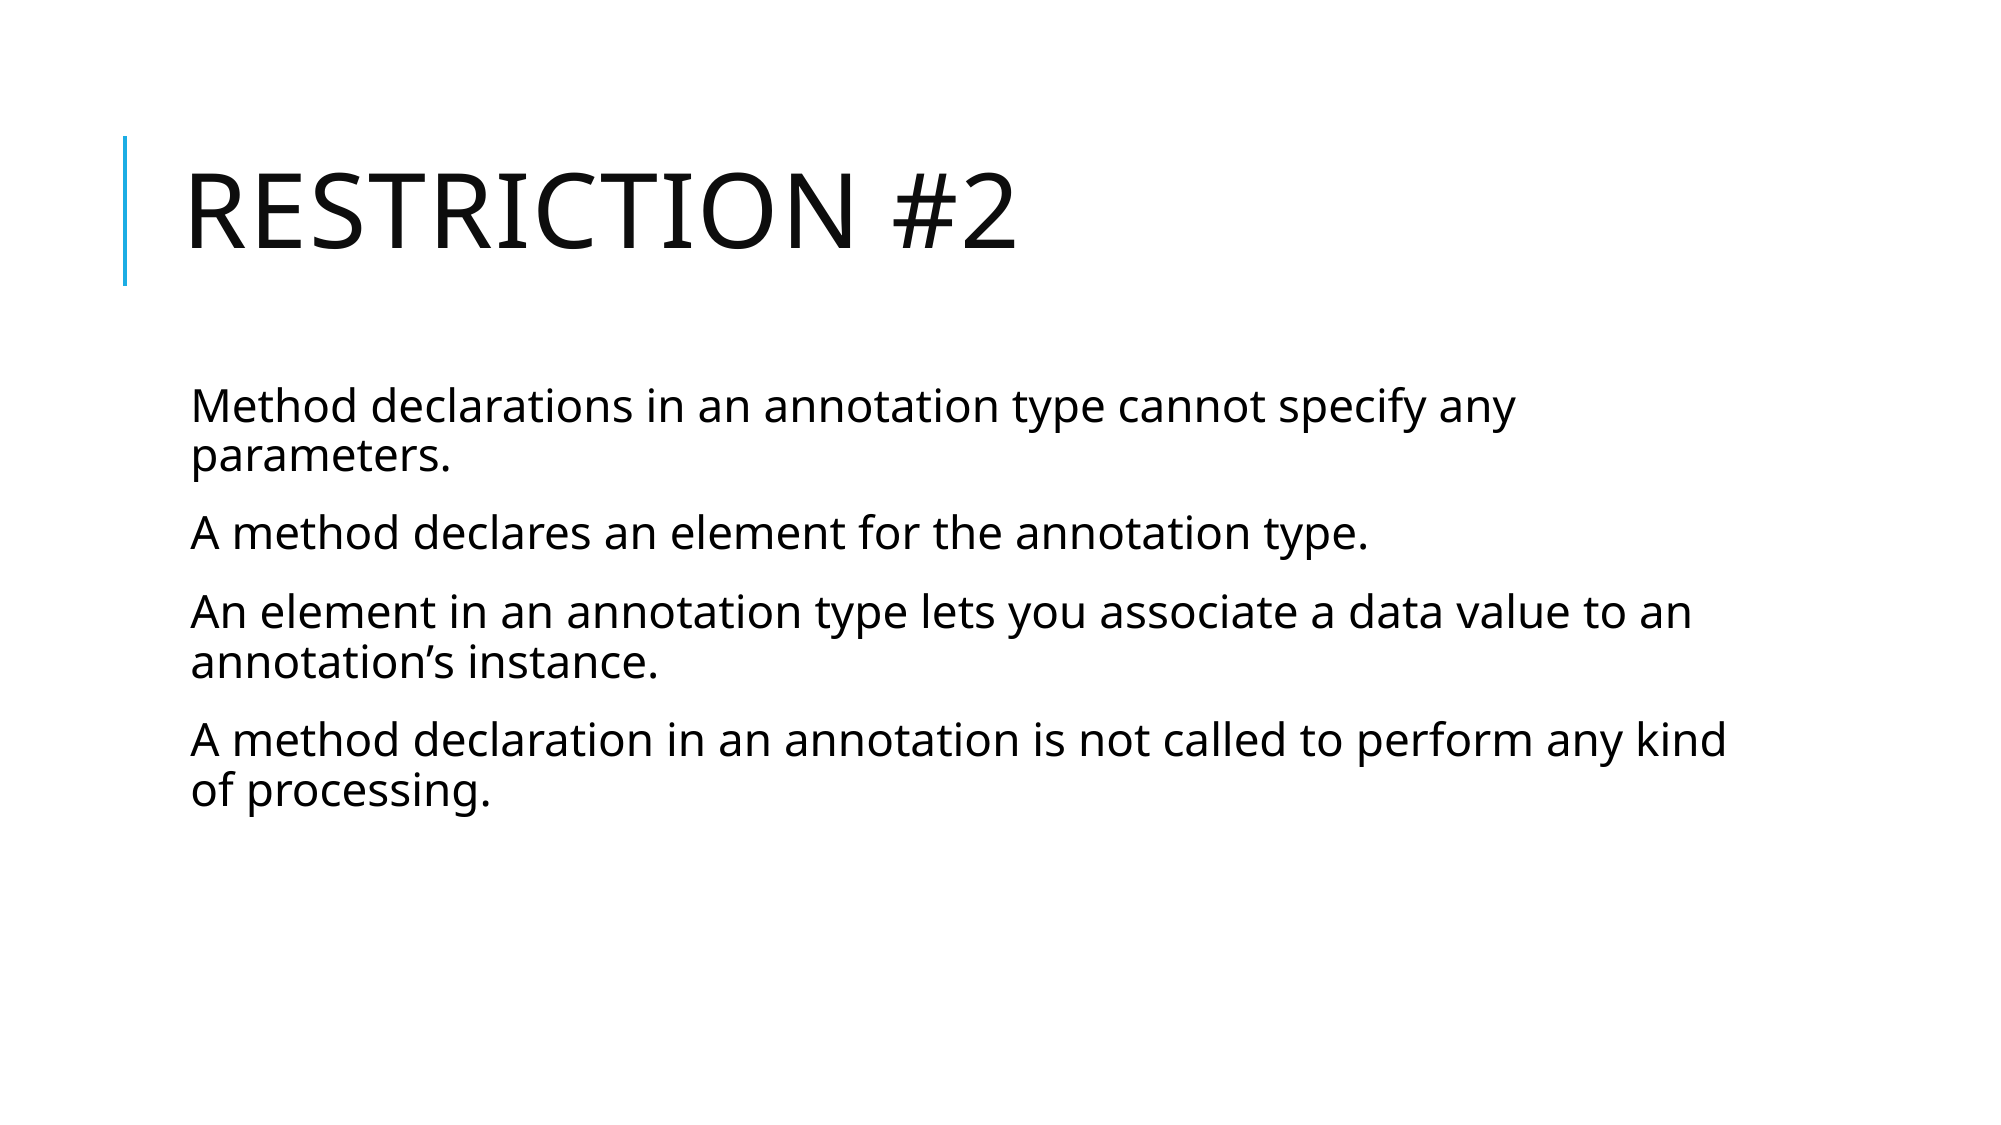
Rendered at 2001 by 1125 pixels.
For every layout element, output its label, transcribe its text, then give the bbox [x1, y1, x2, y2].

title Restriction #2 [168, 96, 1763, 342]
list Method declarations in an annotation type cannot specify any parameters. A method declares an element for the annotation type. An element in an annotation type lets you associate a data value to an annotation’s instance. A method declaration in an annotation is not called to perform any kind of processing. [168, 375, 1763, 1035]
